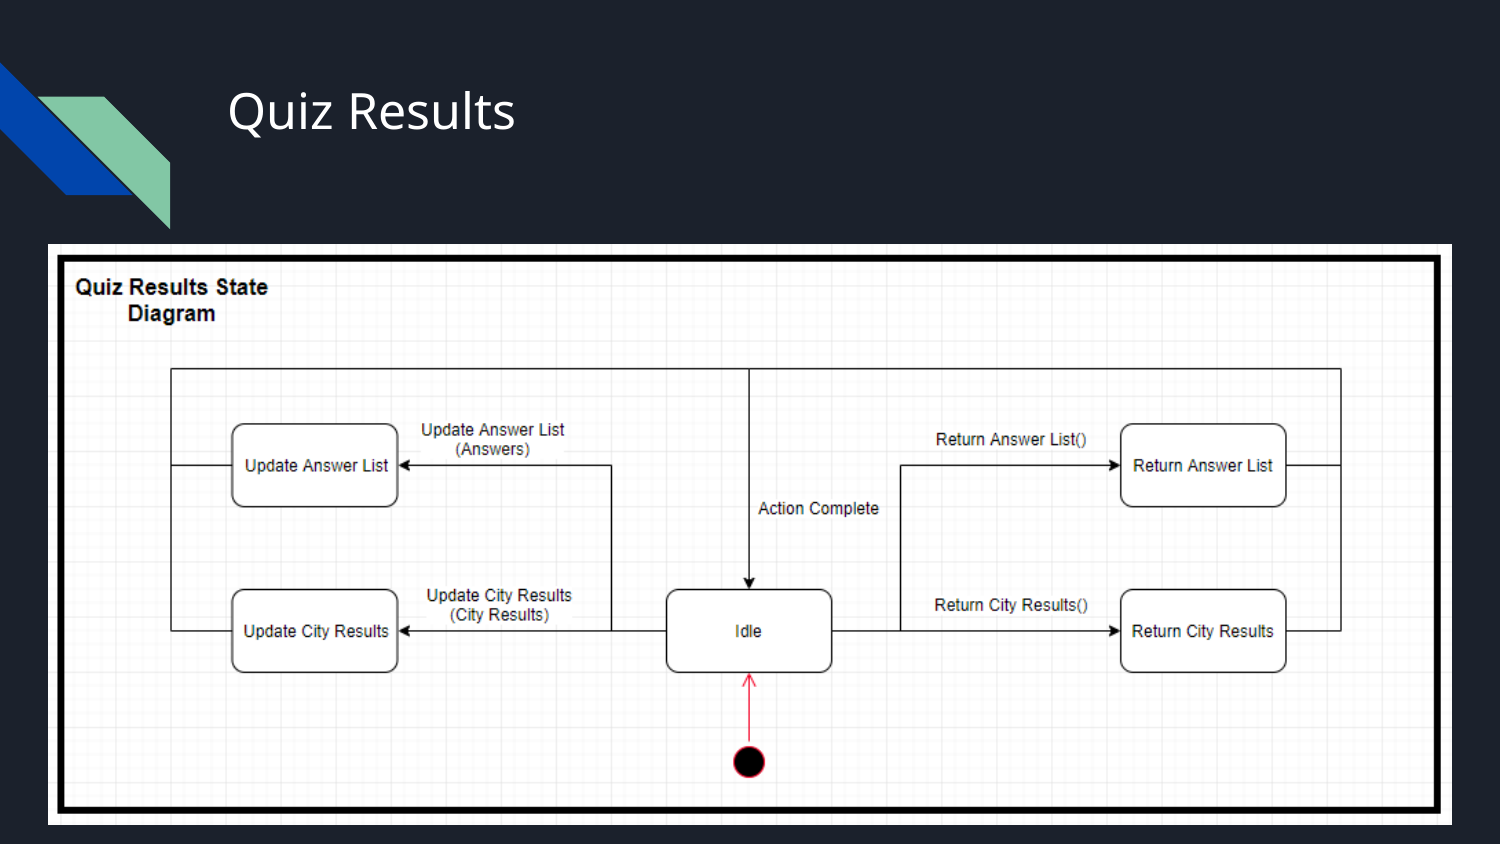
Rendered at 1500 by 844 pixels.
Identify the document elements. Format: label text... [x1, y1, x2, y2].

title Quiz Results [212, 64, 1368, 215]
picture [48, 244, 1452, 825]
